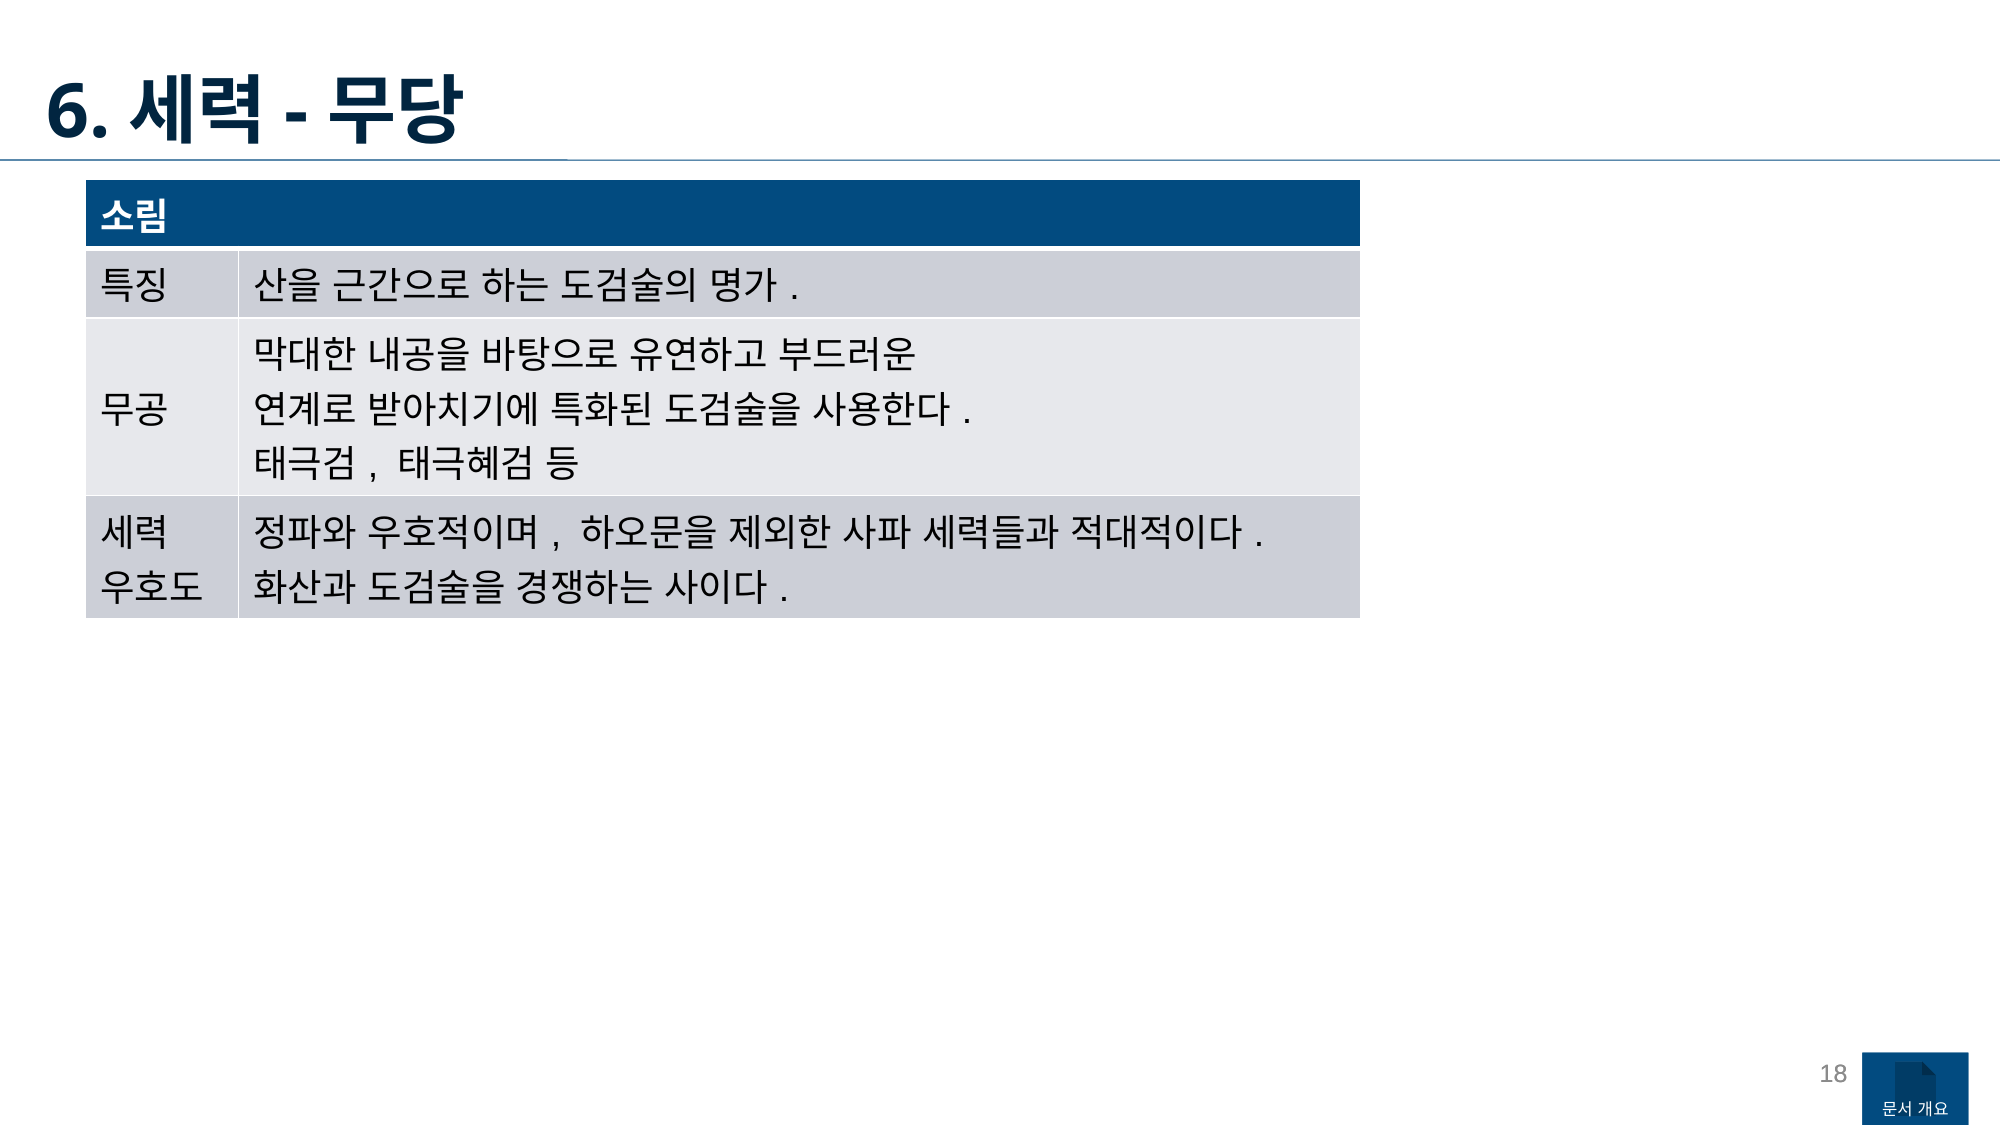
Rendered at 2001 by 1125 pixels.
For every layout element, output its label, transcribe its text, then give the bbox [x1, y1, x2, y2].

table_header 소림 [86, 180, 1360, 246]
table_cell 특징 [86, 251, 238, 317]
table_cell 무공 [86, 319, 238, 495]
text_box 6.세력-무당 [31, 54, 650, 159]
table_cell 산을 근간으로 하는 도검술의 명가. [239, 251, 1360, 317]
table_cell 정파와 우호적이며, 하오문을 제외한 사파 세력들과 적대적이다. 화산과 도검술을 경쟁하는 사이다. [239, 496, 1360, 618]
text_box 문서 개요 [1861, 1052, 1970, 1125]
text_box 17 [1412, 1042, 1863, 1103]
table_cell 세력 우호도 [86, 496, 238, 618]
table_cell 막대한 내공을 바탕으로 유연하고 부드러운 연계로 받아치기에 특화된 도검술을 사용한다. 태극검, 태극혜검 등 [239, 319, 1360, 495]
